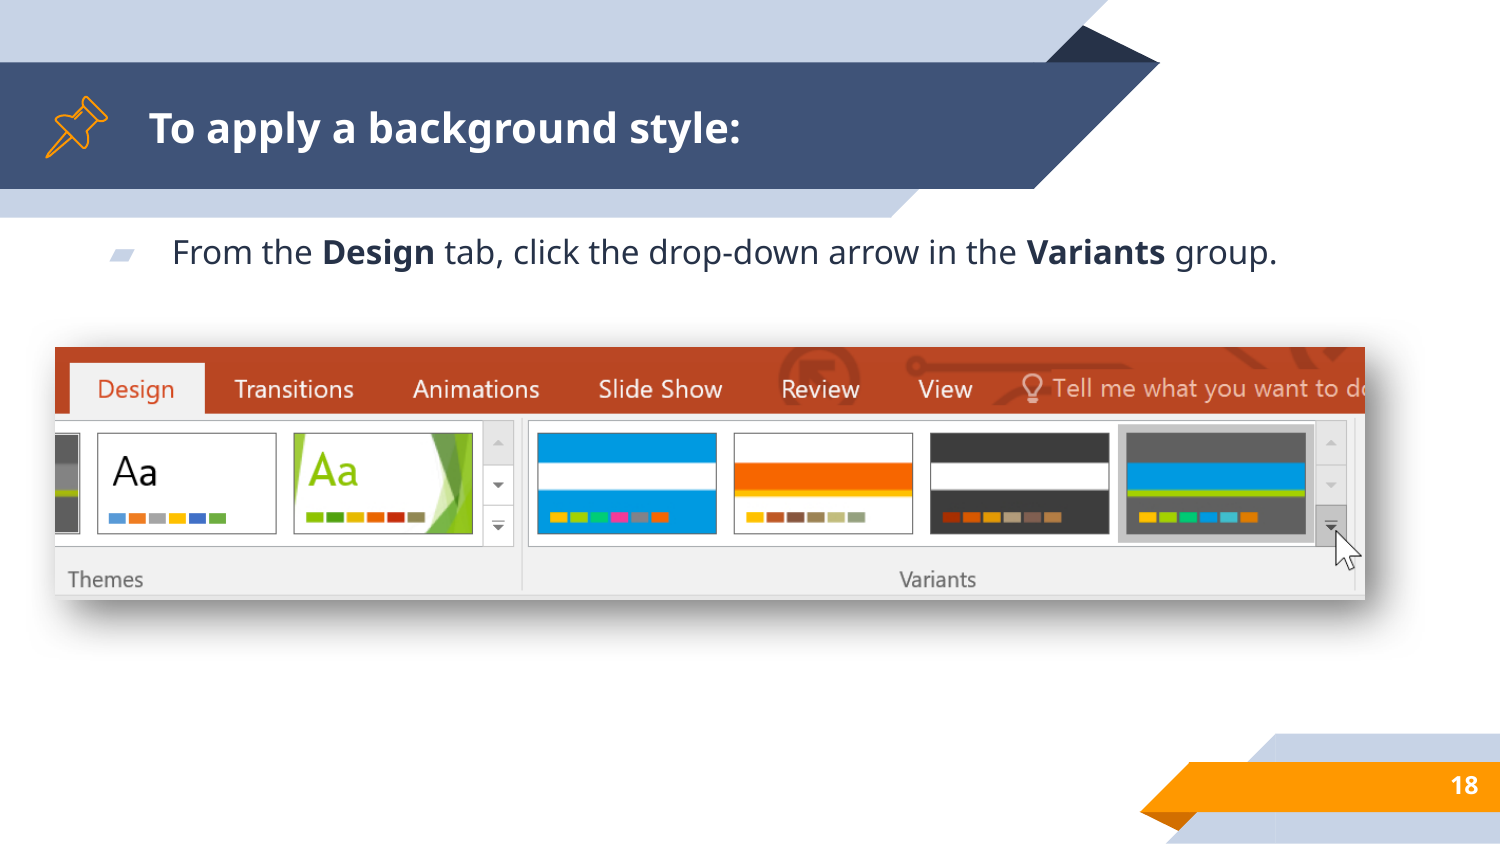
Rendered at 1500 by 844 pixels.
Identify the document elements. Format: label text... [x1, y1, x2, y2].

title To apply a background style: [133, 64, 1035, 190]
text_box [45, 96, 108, 158]
slide_number 18 [1249, 760, 1494, 813]
list From the Design tab, click the drop-down arrow in the Variants group. [81, 215, 1377, 288]
picture [55, 346, 1366, 600]
